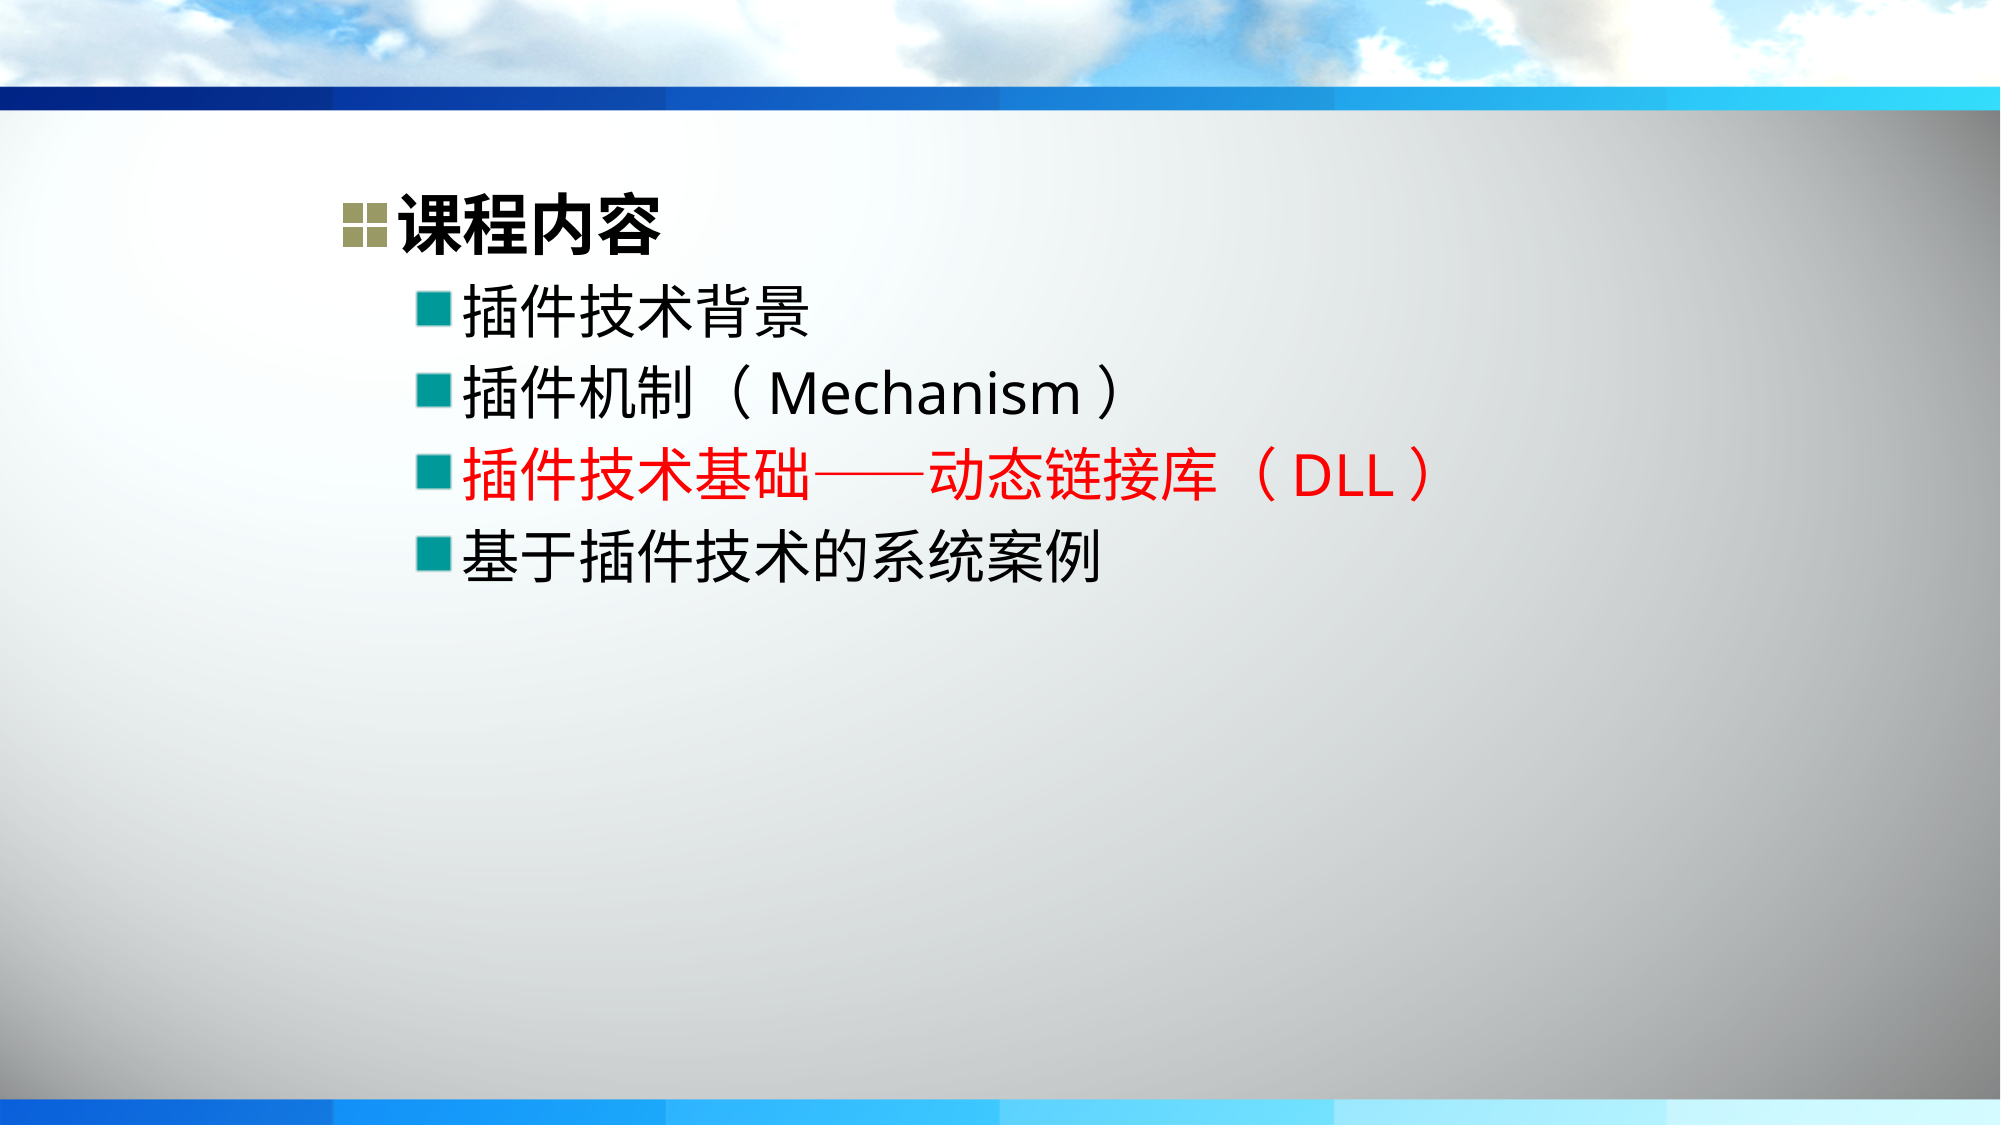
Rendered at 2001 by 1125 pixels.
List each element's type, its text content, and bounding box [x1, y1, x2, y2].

picture [0, 0, 2001, 1125]
list 课程内容 插件技术背景 插件机制（Mechanism） 插件技术基础——动态链接库（DLL） 基于插件技术的系统案例 [324, 175, 1668, 1055]
